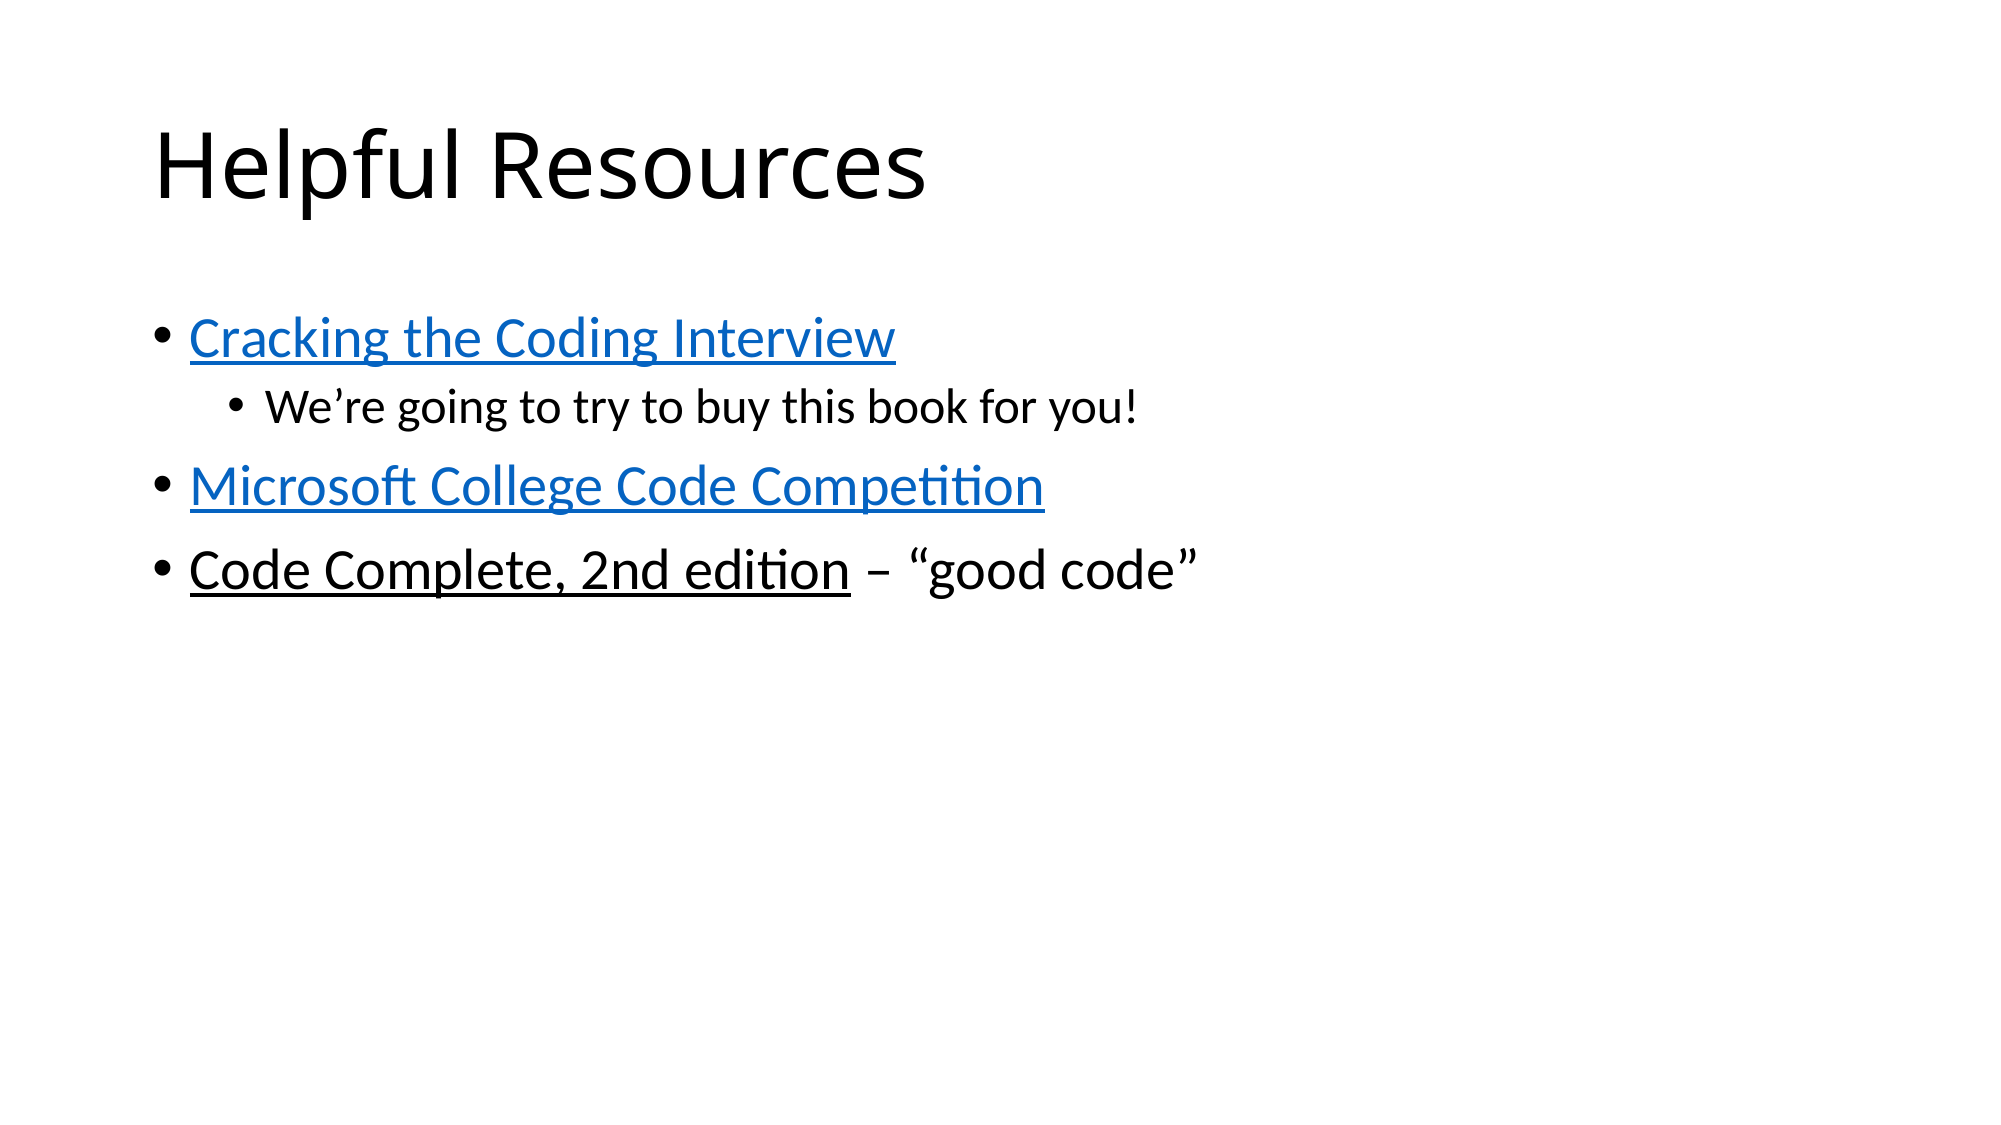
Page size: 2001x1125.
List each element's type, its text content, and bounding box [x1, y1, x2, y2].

list Cracking the Coding Interview We’re going to try to buy this book for you! Microsoft College Code Competition Code Complete, 2nd edition – “good code” [137, 299, 1863, 1014]
title Helpful Resources [137, 59, 1863, 278]
